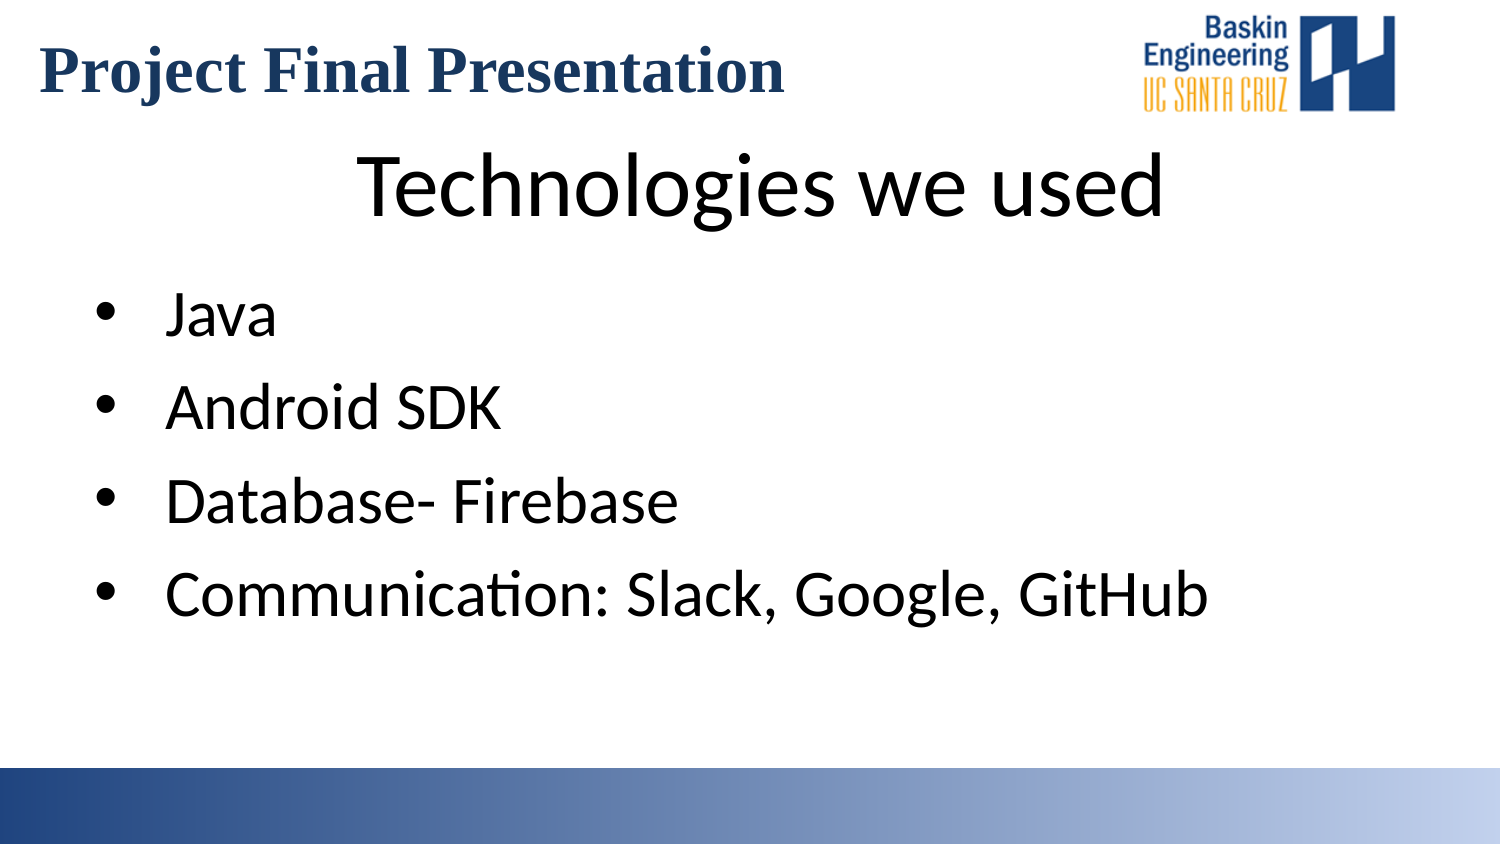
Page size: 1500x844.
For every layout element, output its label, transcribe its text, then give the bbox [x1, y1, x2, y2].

text_box [0, 768, 1500, 844]
title Technologies we used [87, 109, 1438, 250]
list Java Android SDK Database- Firebase Communication: Slack, Google, GitHub [75, 262, 1425, 754]
text_box Project Final Presentation [24, 18, 1129, 91]
picture [1134, 9, 1407, 120]
